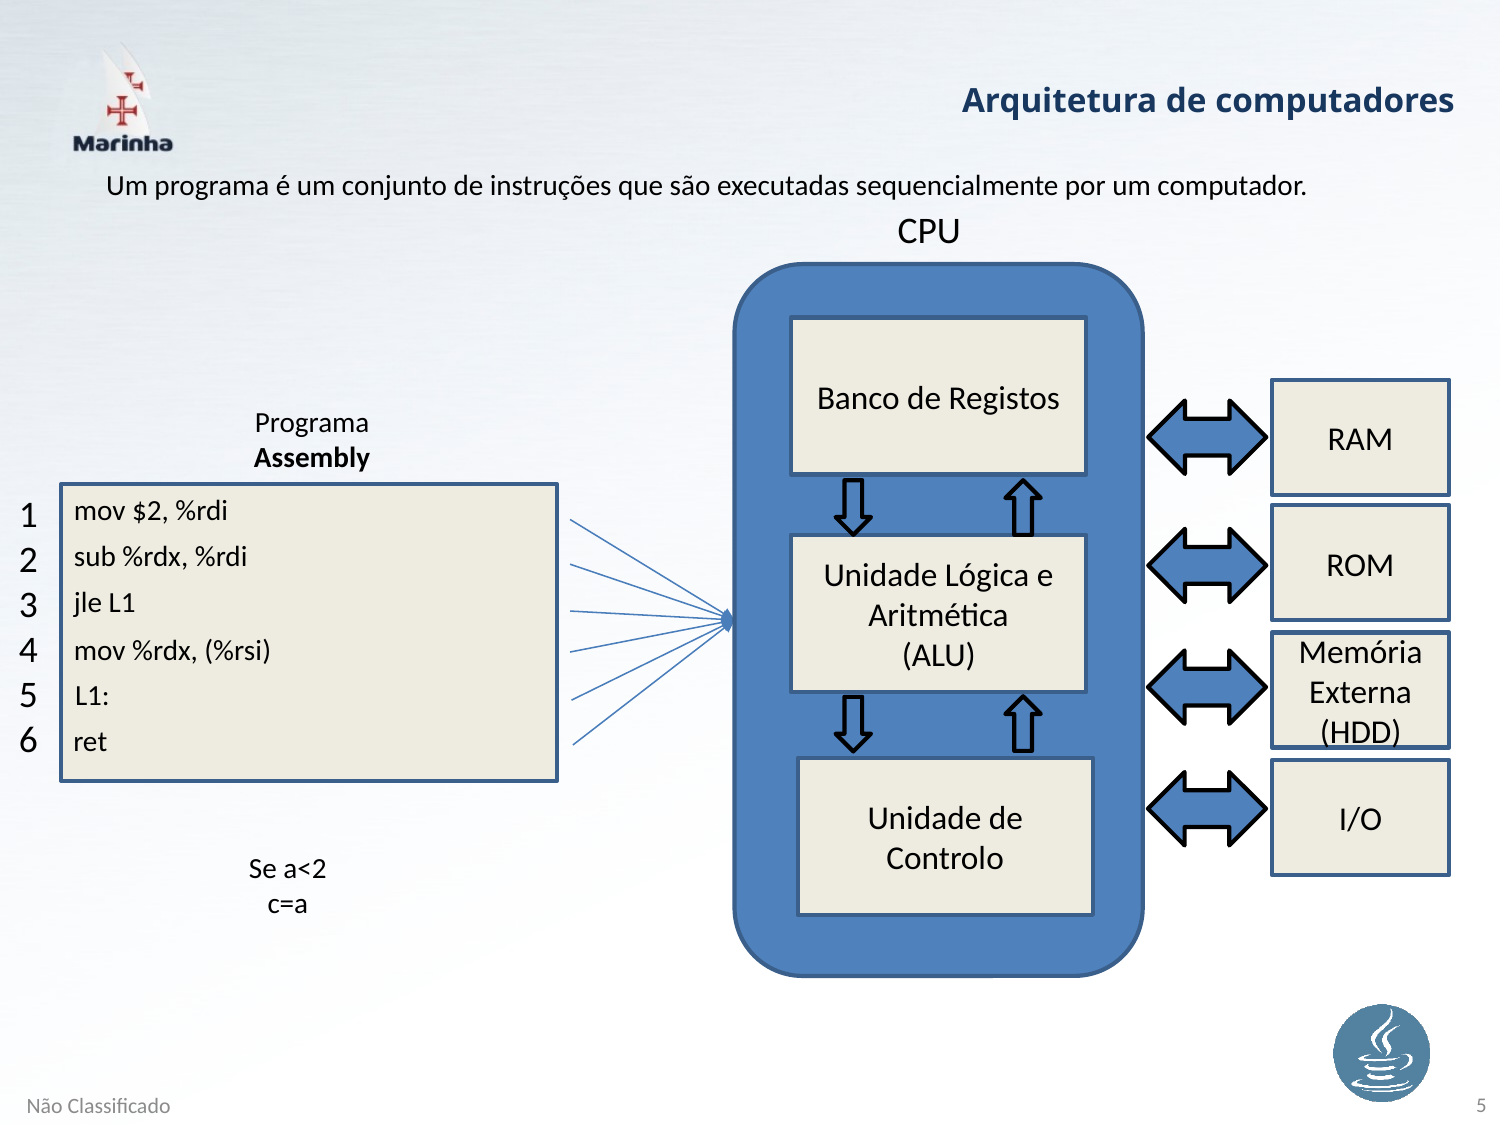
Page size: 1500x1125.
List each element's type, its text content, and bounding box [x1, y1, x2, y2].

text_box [569, 519, 735, 564]
text_box [1145, 770, 1269, 848]
text_box Arquitetura de computadores [183, 72, 1471, 185]
text_box Se a<2 c=a [183, 841, 393, 927]
text_box RAM [1270, 378, 1451, 497]
text_box Um programa é um conjunto de instruções que são executadas sequencialmente por um computador. [91, 159, 1356, 209]
text_box mov $2, %rdi [59, 484, 578, 529]
text_box CPU [882, 199, 995, 259]
text_box [833, 694, 873, 754]
text_box [1003, 478, 1043, 537]
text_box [569, 610, 735, 618]
footer Não Classificado [11, 1074, 656, 1125]
slide_number 5 [1151, 1074, 1500, 1125]
text_box [1003, 694, 1043, 753]
text_box I/O [1270, 758, 1451, 877]
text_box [569, 564, 735, 610]
text_box Programa Assembly [207, 395, 417, 481]
text_box Memória Externa (HDD) [1270, 630, 1451, 750]
text_box mov %rdx, (%rsi) [59, 624, 565, 674]
text_box Unidade Lógica e Aritmética (ALU) [789, 533, 1088, 694]
text_box 1 2 3 4 5 6 [4, 482, 54, 768]
text_box ROM [1270, 503, 1451, 622]
text_box ret [58, 715, 578, 766]
text_box Banco de Registos [789, 315, 1088, 477]
text_box [59, 766, 559, 783]
text_box [732, 261, 1145, 979]
picture [0, 0, 1500, 1125]
text_box sub %rdx, %rdi [59, 529, 564, 575]
text_box [1146, 526, 1269, 605]
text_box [572, 619, 735, 746]
text_box [1146, 398, 1269, 476]
text_box [1145, 648, 1269, 726]
text_box [833, 478, 873, 537]
text_box L1: [60, 668, 567, 715]
text_box Unidade de Controlo [796, 756, 1095, 917]
text_box jle L1 [59, 575, 563, 624]
